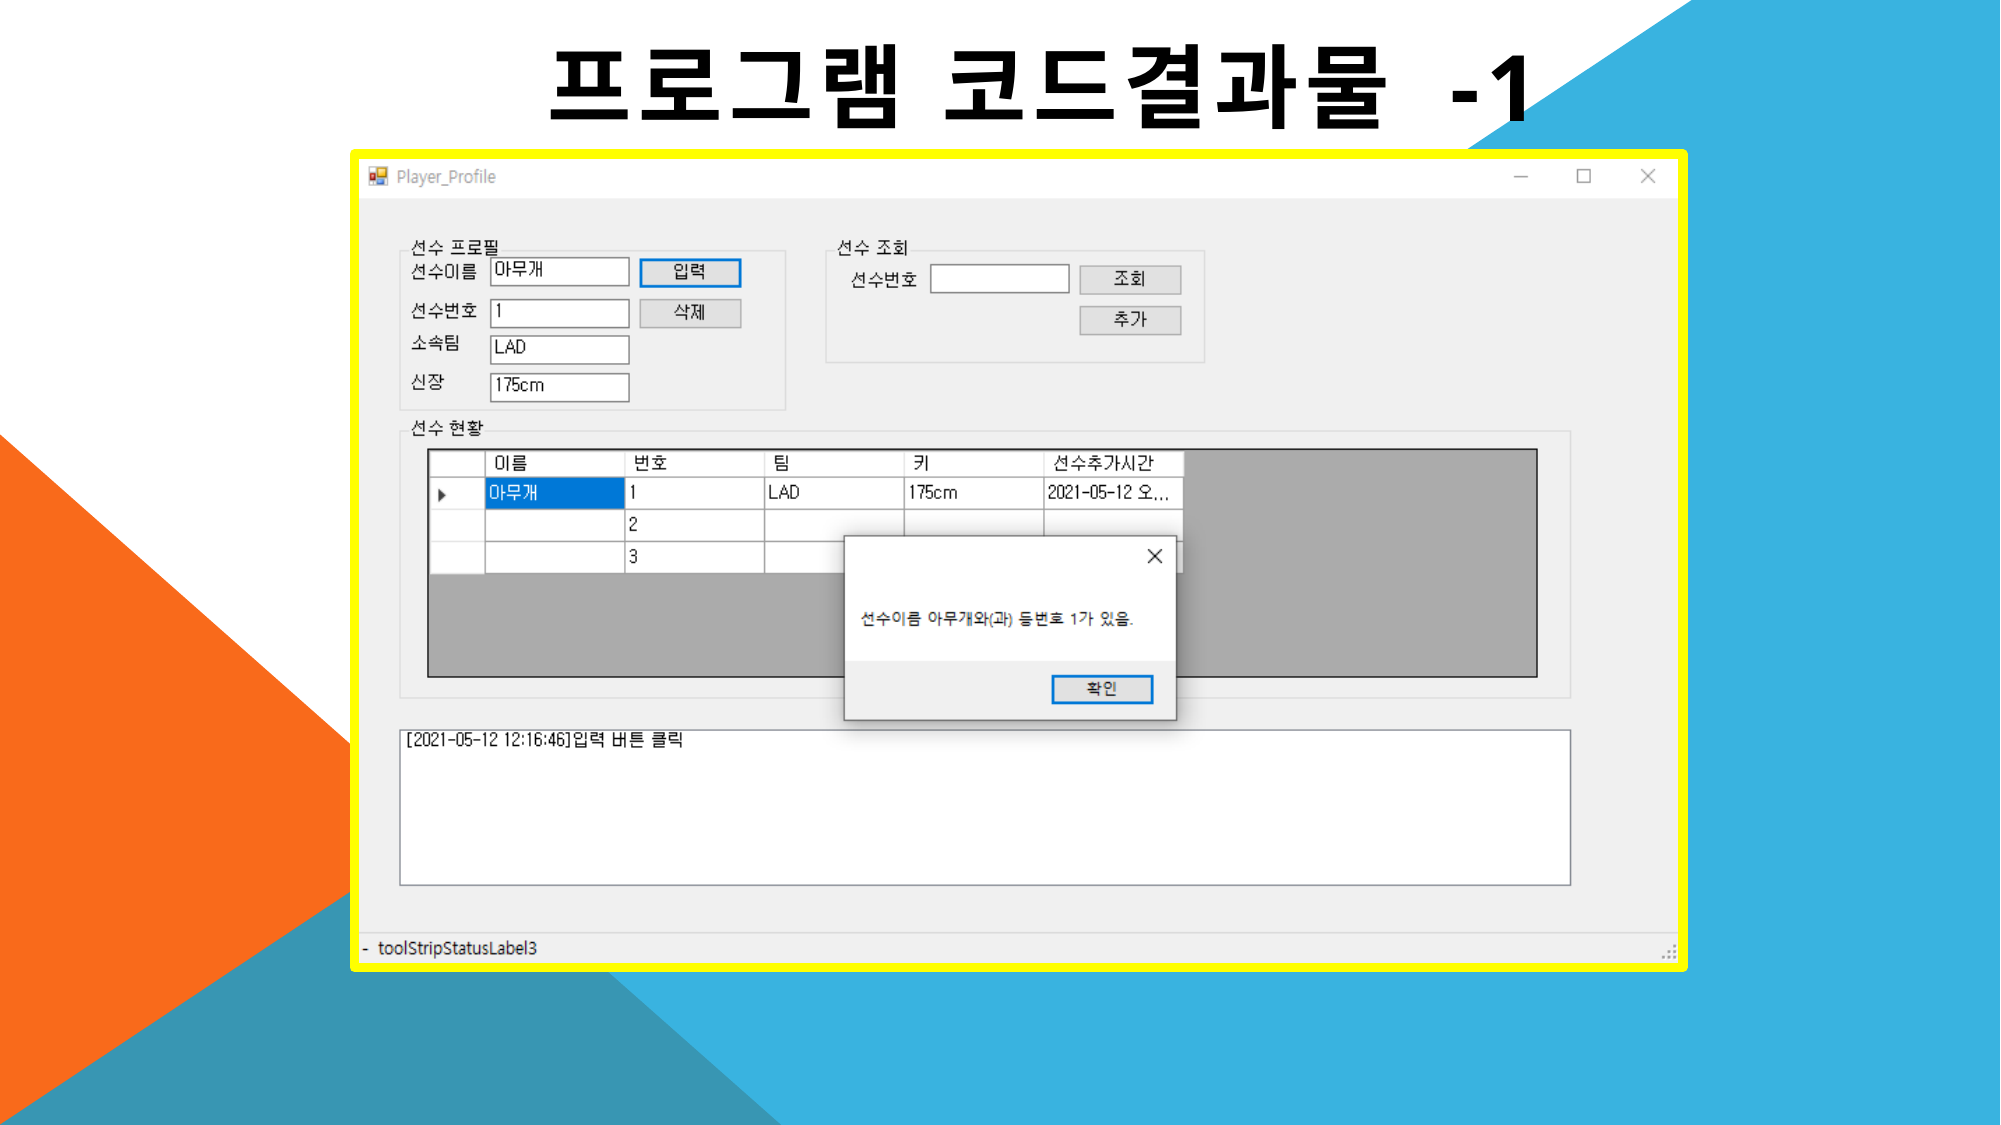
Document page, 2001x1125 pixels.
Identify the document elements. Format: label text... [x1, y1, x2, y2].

title 프로그램 코드결과물 -1 [353, 20, 1734, 141]
picture [358, 158, 1679, 963]
